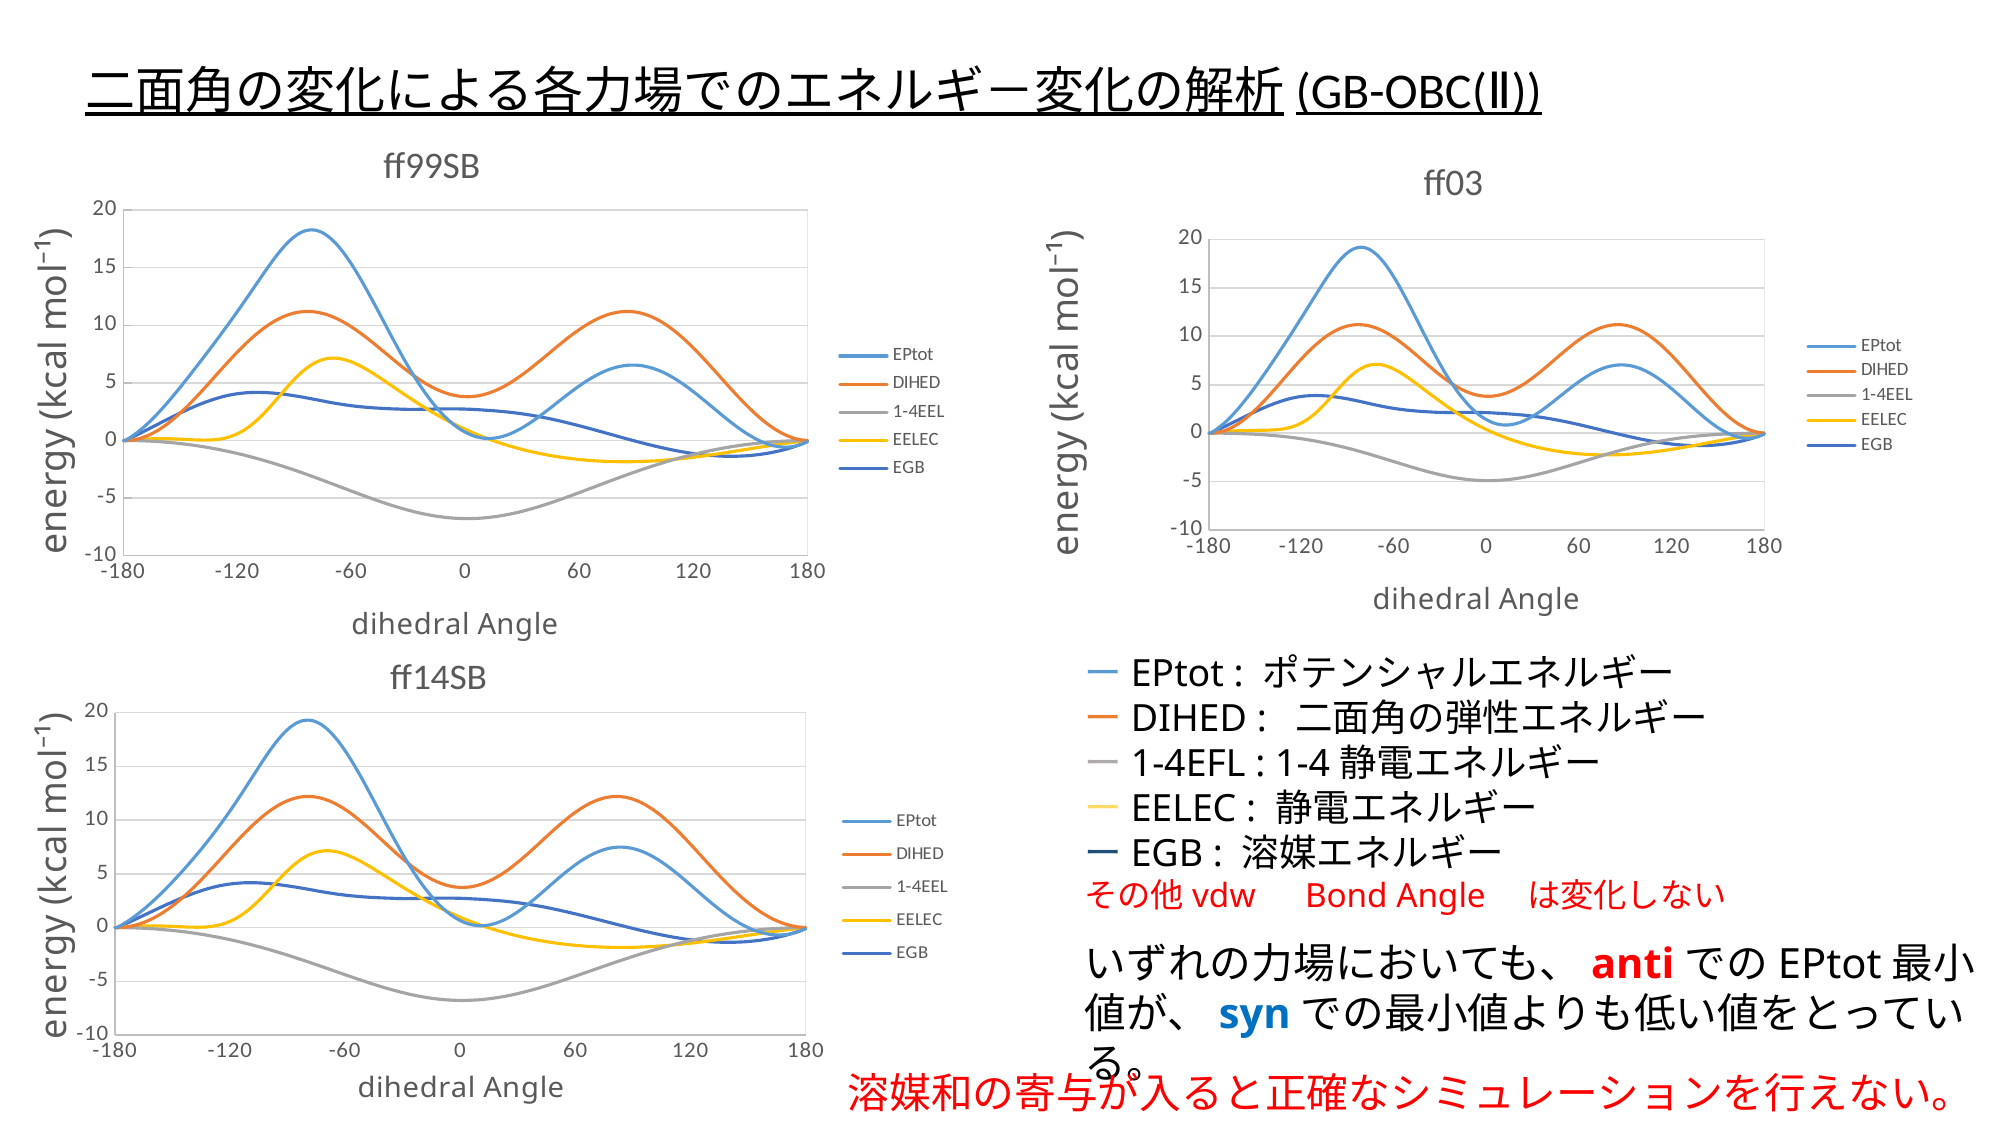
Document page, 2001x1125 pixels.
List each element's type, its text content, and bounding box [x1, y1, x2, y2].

text_box ーEPtot : ポテンシャルエネルギー ーDIHED : 二面角の弾性エネルギー ー1-4EFL : 1-4静電エネルギー ーEELEC : 静電エネルギー ーEGB : 溶媒エネルギー その他vdw Bond Angle は変化しない [1069, 653, 1805, 922]
text_box いずれの力場においても、antiでのEPtot最小値が、synでの最小値よりも低い値をとっている。 [1069, 929, 2000, 1095]
text_box 溶媒和の寄与が入ると正確なシミュレーションを行えない。 [1013, 1059, 1988, 1125]
chart [13, 139, 1932, 1125]
text_box 二面角の変化による各力場でのエネルギ－変化の解析(GB-OBC(Ⅱ)) [70, 50, 1615, 126]
